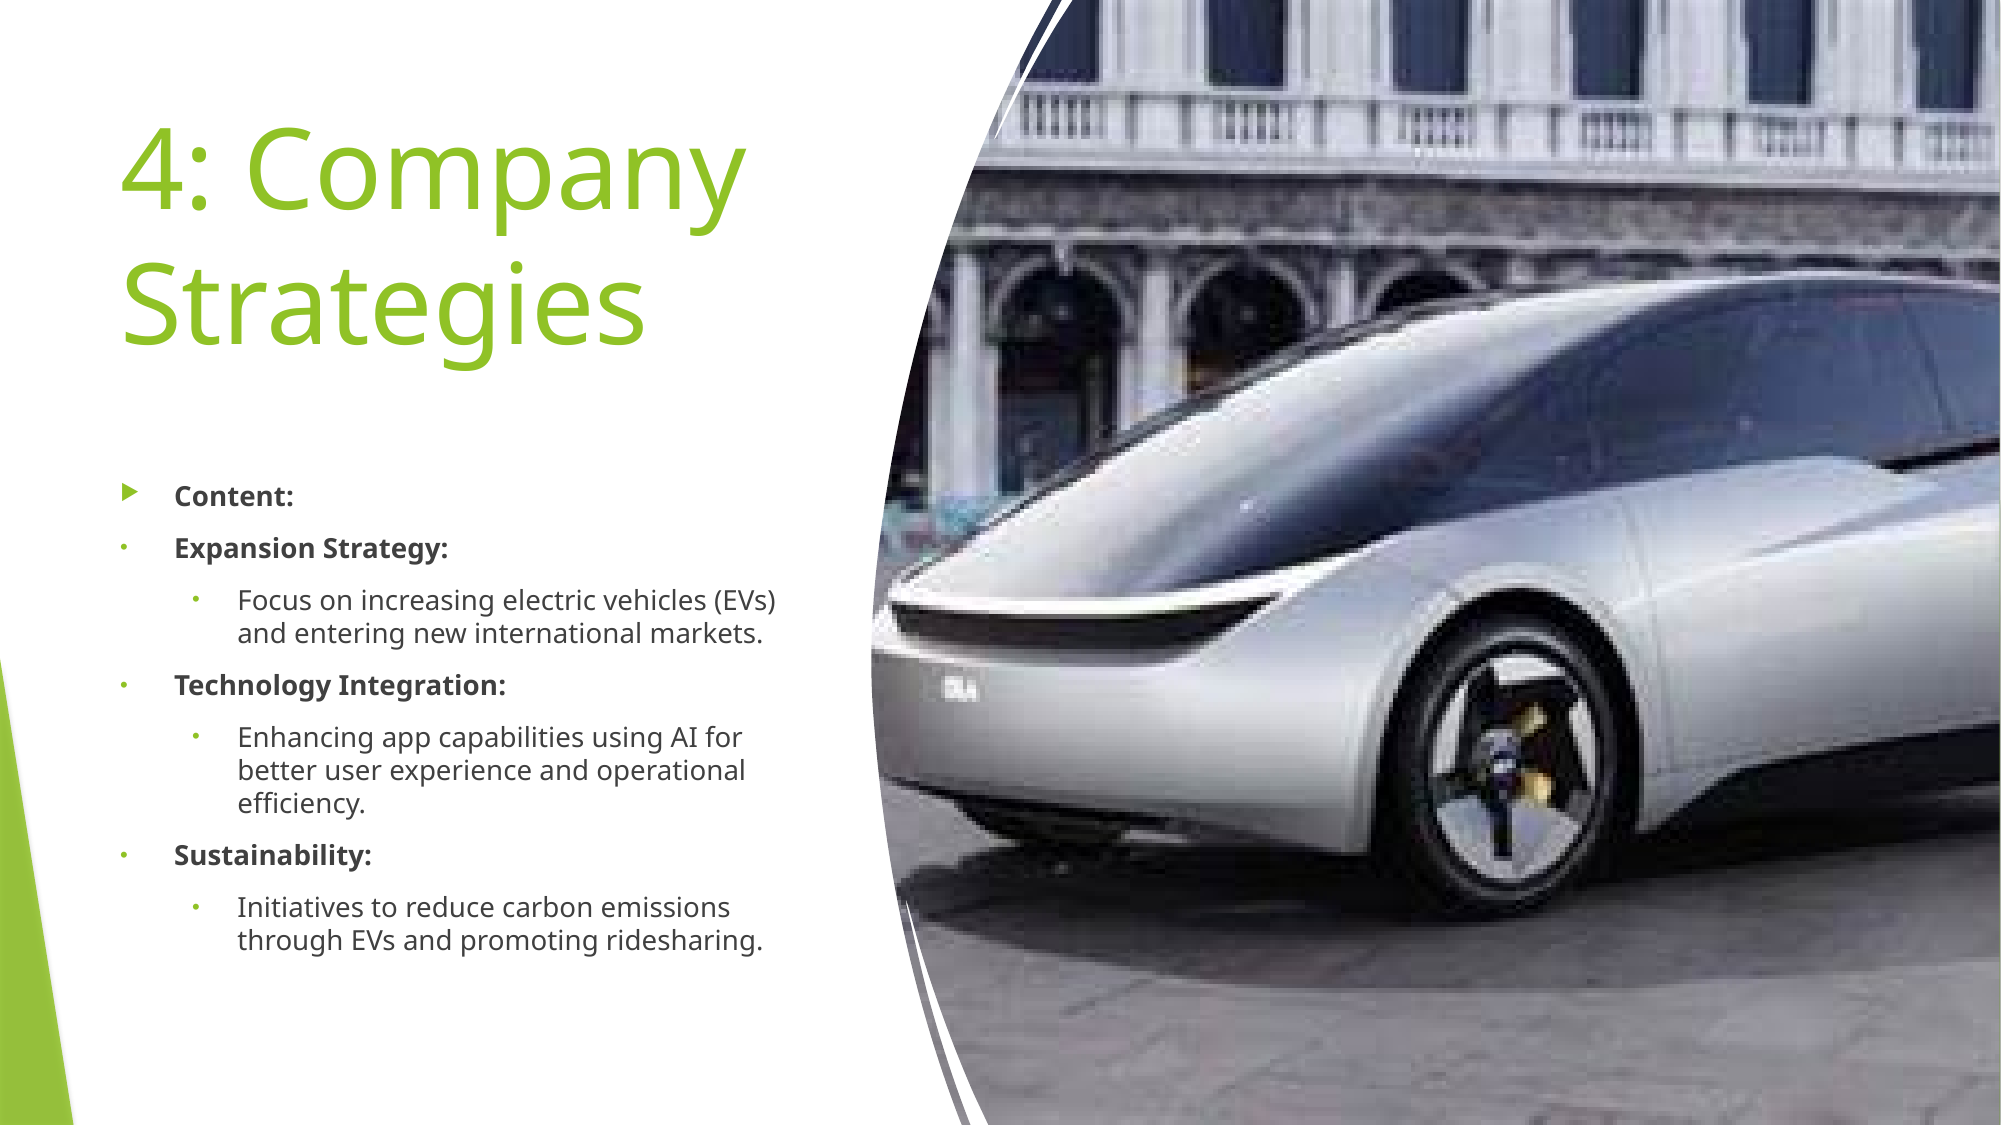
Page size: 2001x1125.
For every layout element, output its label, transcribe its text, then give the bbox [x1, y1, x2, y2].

list Content: Expansion Strategy: Focus on increasing electric vehicles (EVs) and entering new international markets. Technology Integration: Enhancing app capabilities using AI for better user experience and operational efficiency. Sustainability: Initiatives to reduce carbon emissions through EVs and promoting ridesharing. [105, 471, 802, 1016]
picture [870, 0, 2000, 1125]
title 4: Company Strategies [105, 53, 822, 375]
